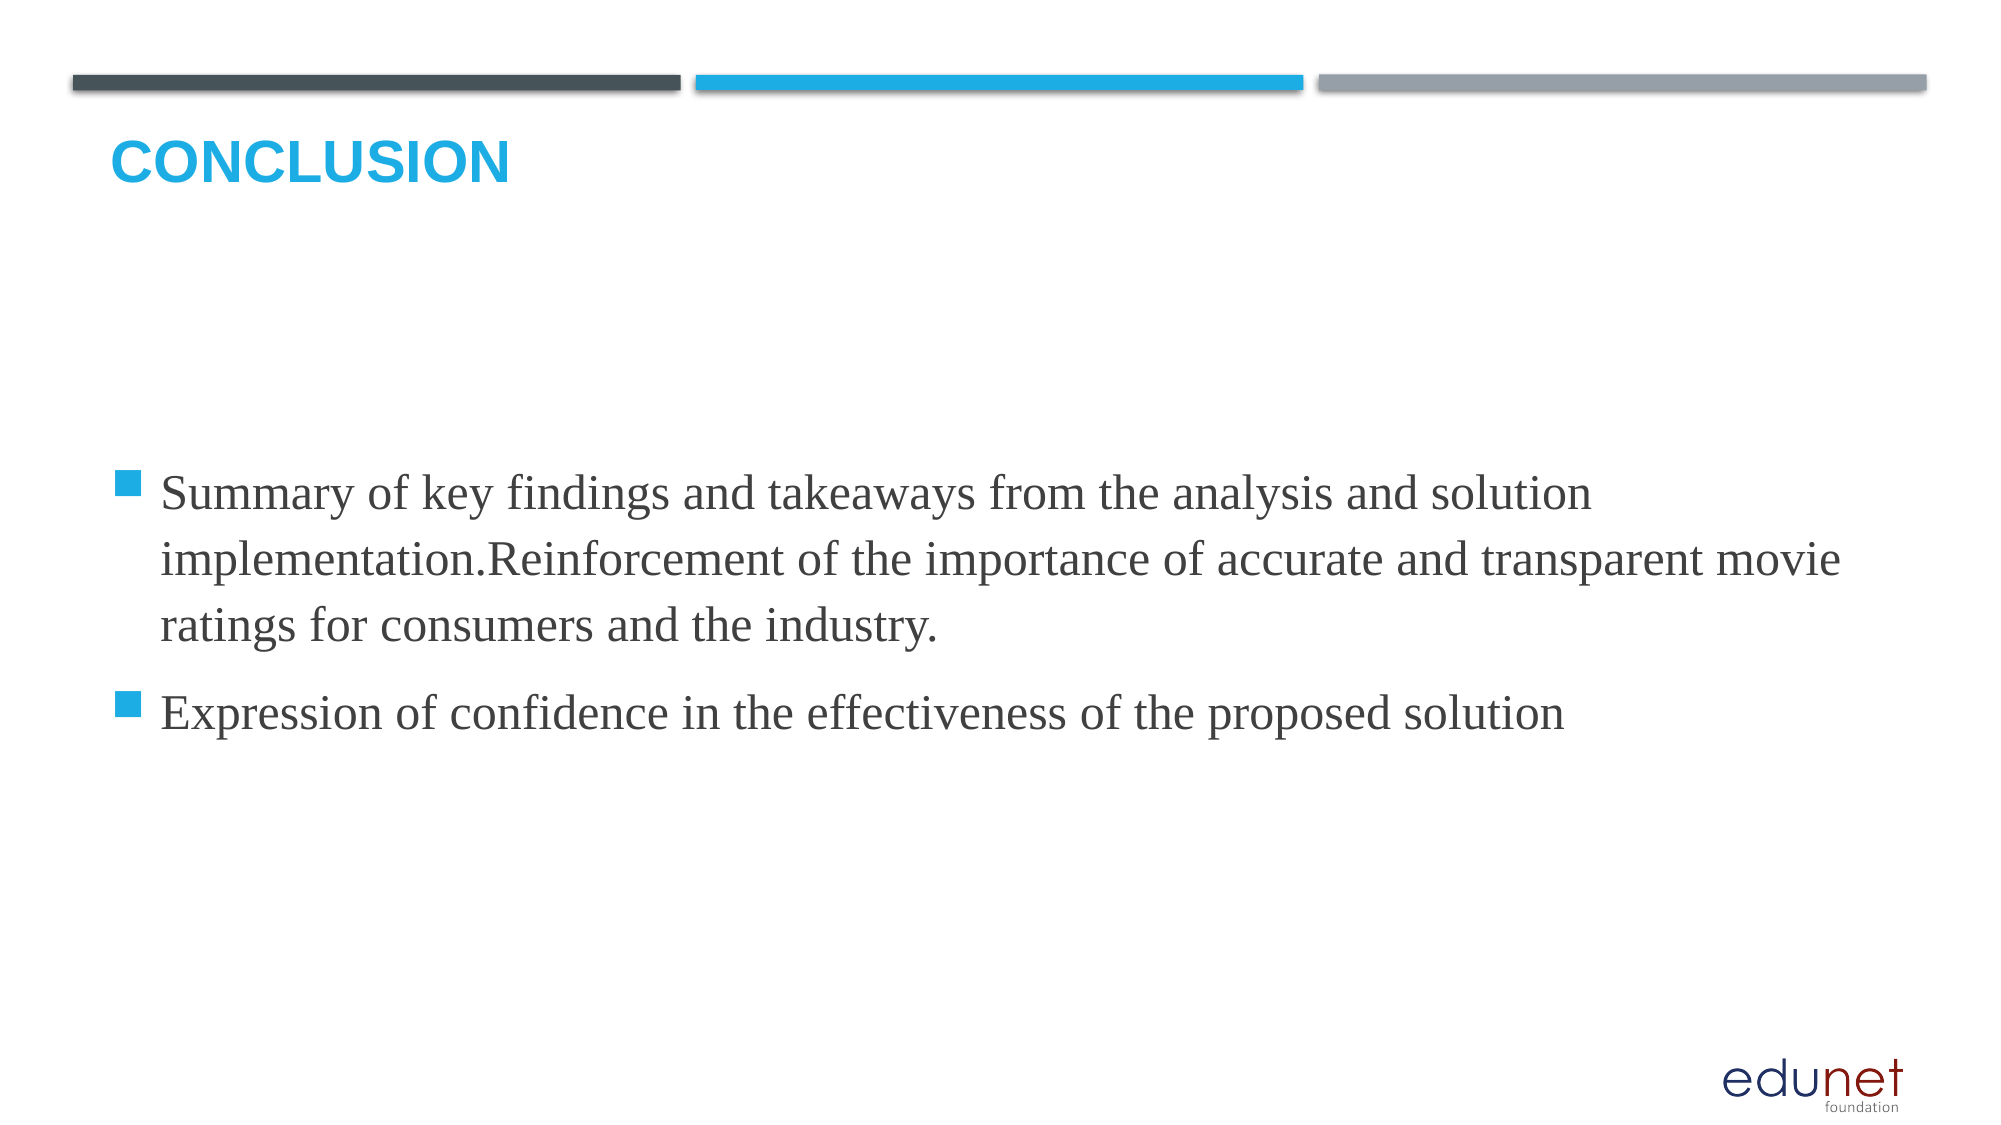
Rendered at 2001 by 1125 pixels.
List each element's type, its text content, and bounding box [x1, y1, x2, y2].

title Conclusion [95, 115, 1905, 203]
list Summary of key findings and takeaways from the analysis and solution implementation.Reinforcement of the importance of accurate and transparent movie ratings for consumers and the industry. Expression of confidence in the effectiveness of the proposed solution [95, 213, 1905, 981]
picture [1719, 1056, 1905, 1116]
